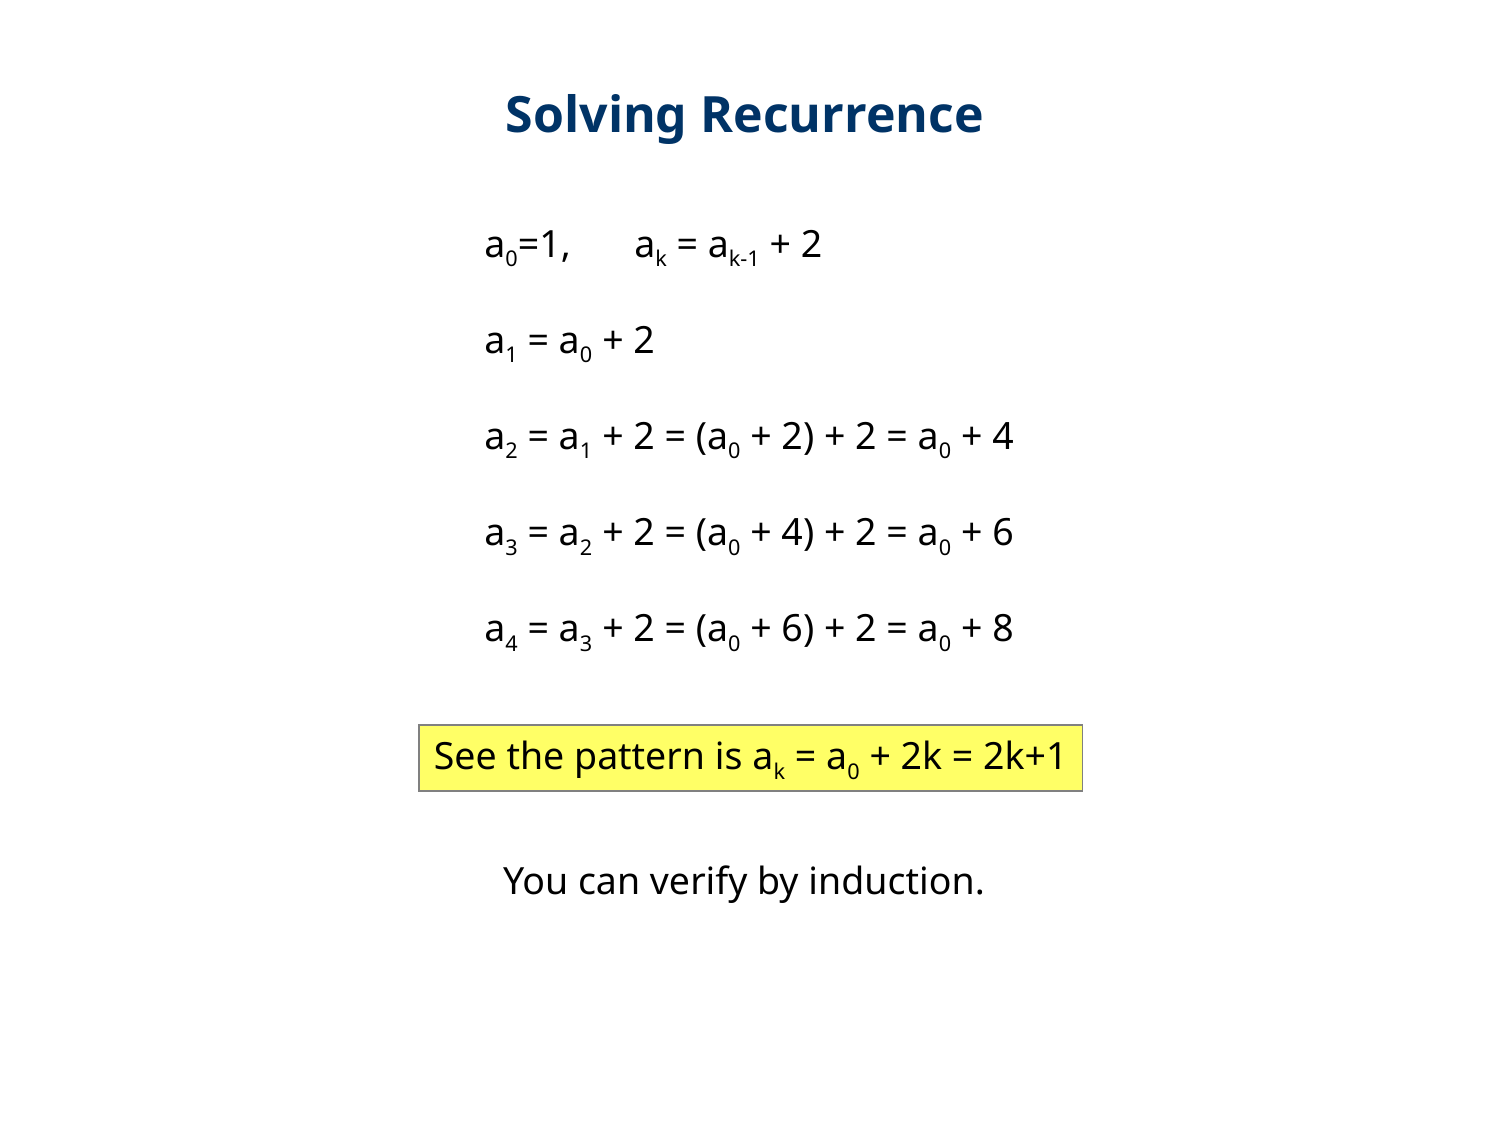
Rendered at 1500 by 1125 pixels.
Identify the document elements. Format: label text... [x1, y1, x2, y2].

text_box Solving Recurrence [491, 74, 999, 150]
text_box You can verify by induction. [488, 849, 1001, 910]
text_box See the pattern is ak = a0 + 2k = 2k+1 [419, 724, 1083, 791]
text_box a0=1, ak = ak-1 + 2 a1 = a0 + 2 a2 = a1 + 2 = (a0 + 2) + 2 = a0 + 4 a3 = a2 + 2 = (a0 + 4) + 2 = a0 + 6 a4 = a3 + 2 = (a0 + 6) + 2 = a0 + 8 [469, 212, 1029, 663]
